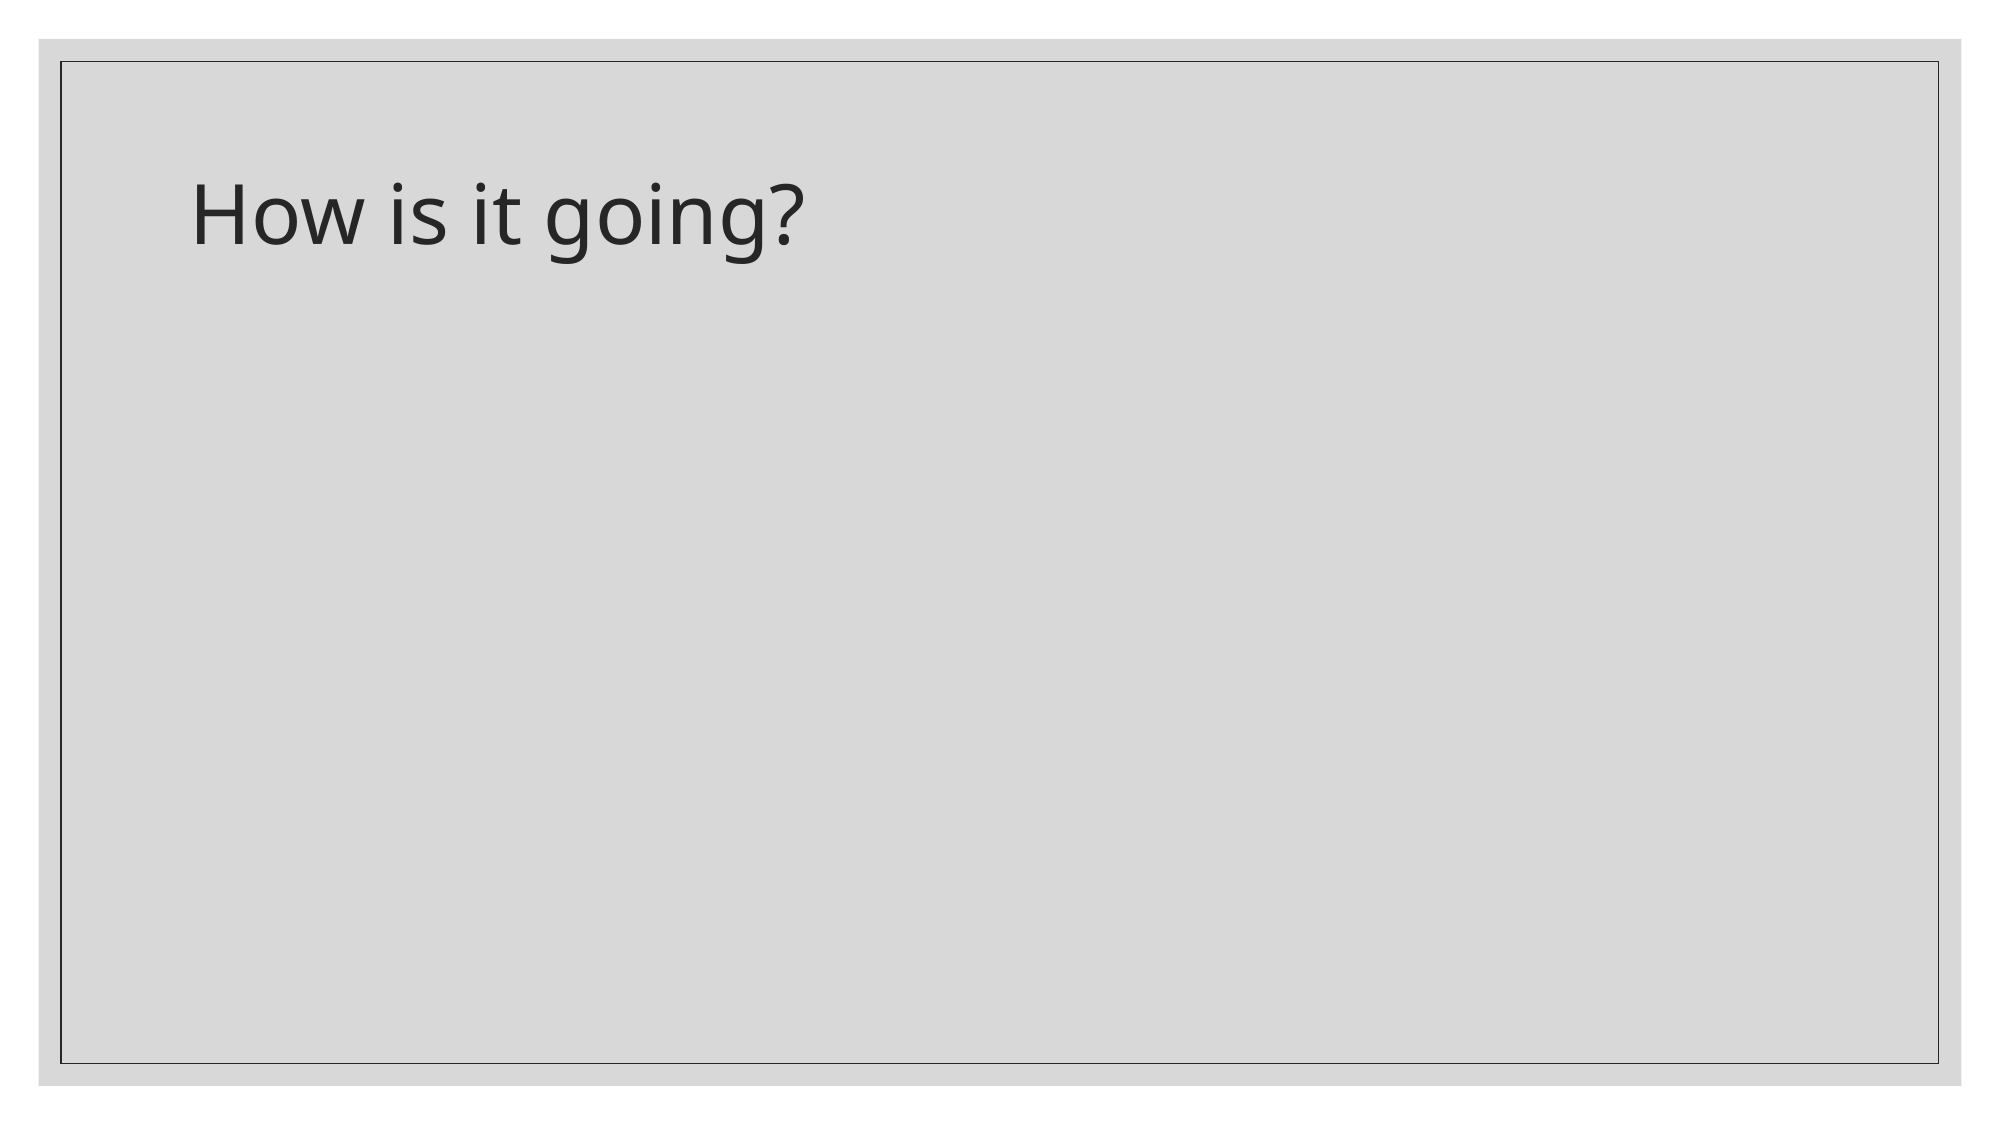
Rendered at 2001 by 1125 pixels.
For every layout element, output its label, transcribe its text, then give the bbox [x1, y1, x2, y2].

title How is it going? [174, 105, 1825, 331]
